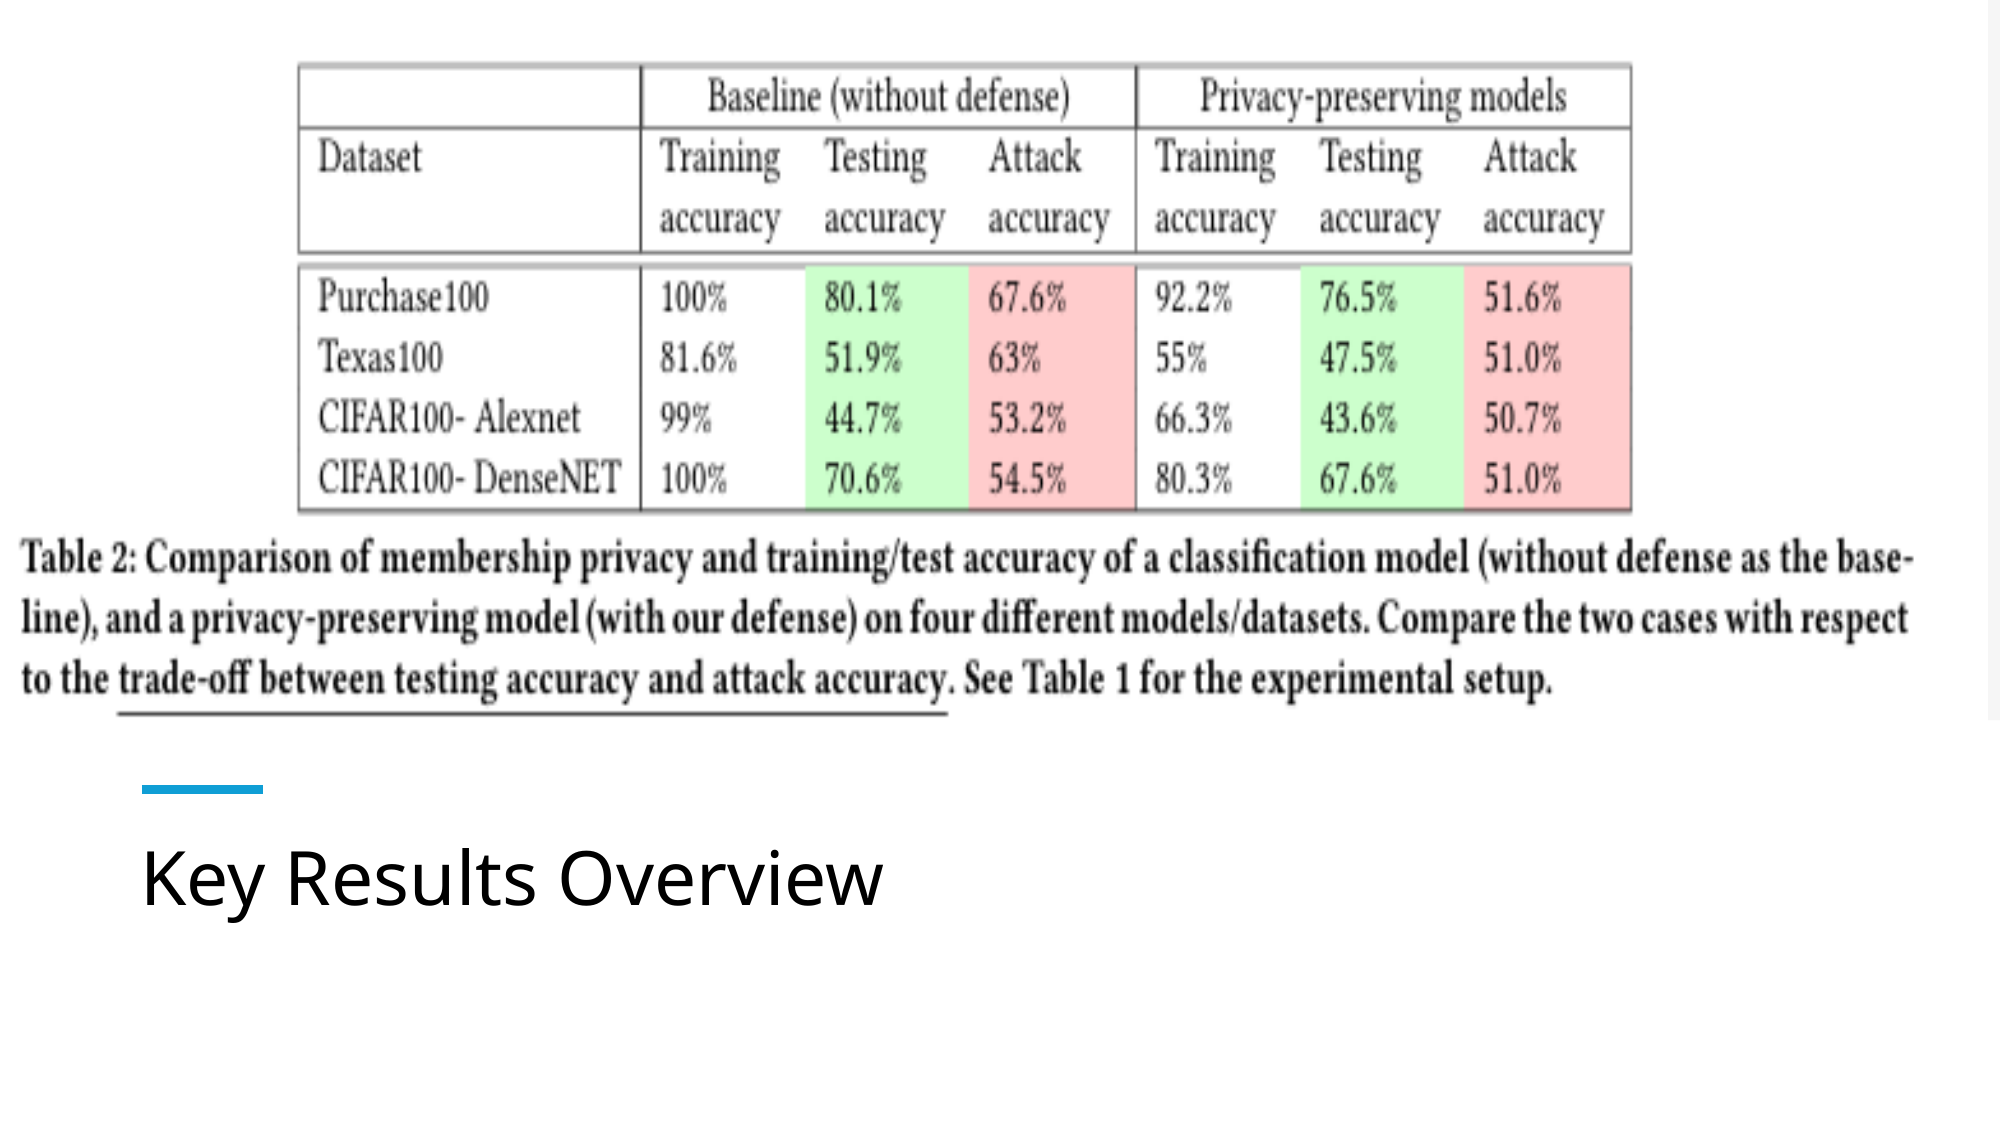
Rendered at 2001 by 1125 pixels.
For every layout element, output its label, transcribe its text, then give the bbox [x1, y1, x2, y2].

text_box [0, 0, 2000, 722]
title Key Results Overview [125, 832, 1784, 931]
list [0, 0, 1988, 721]
